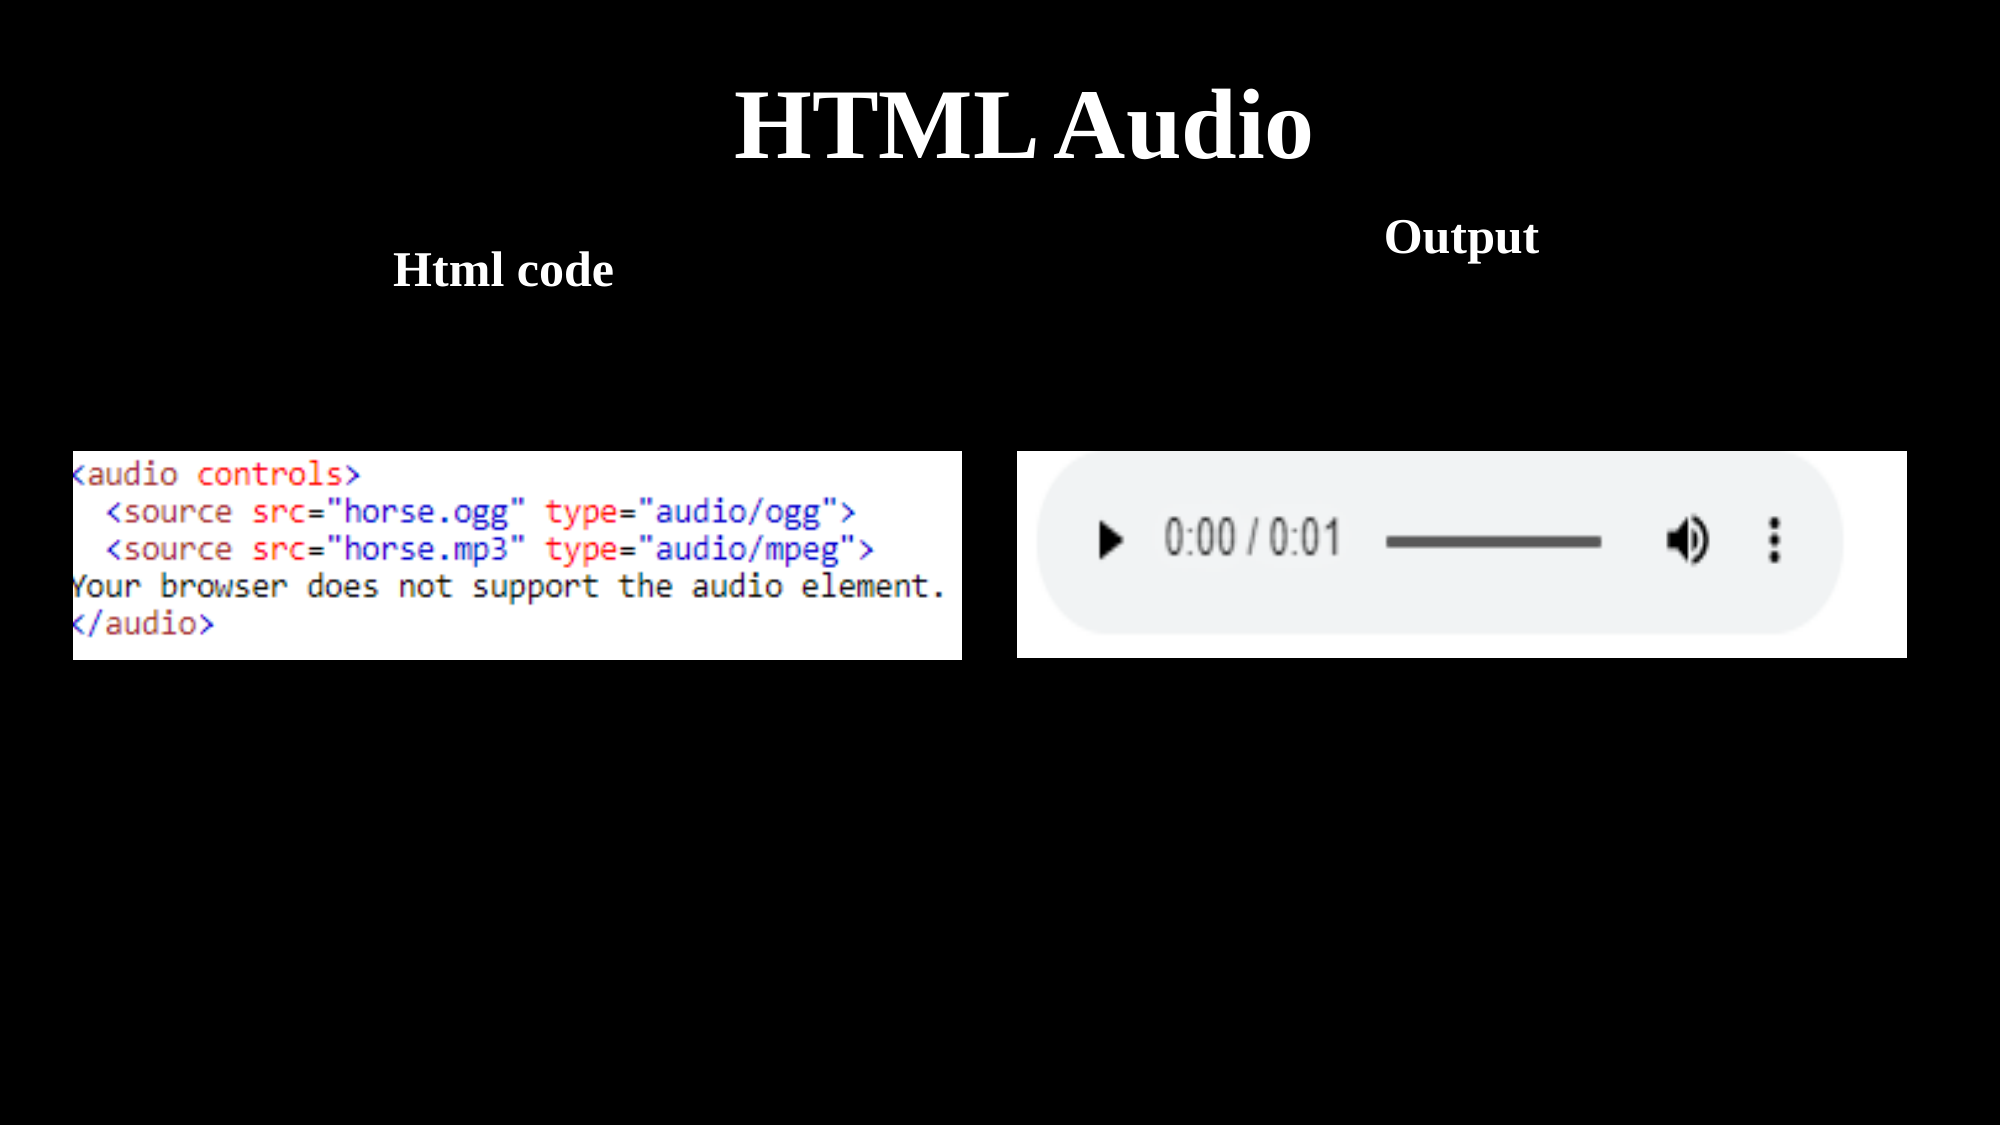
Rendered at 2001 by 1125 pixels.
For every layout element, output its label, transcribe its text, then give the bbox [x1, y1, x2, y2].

picture [73, 451, 962, 660]
text_box Output [961, 196, 1962, 272]
text_box Html code [3, 229, 1004, 304]
picture [1017, 451, 1907, 658]
title HTML Audio [137, 17, 1863, 229]
